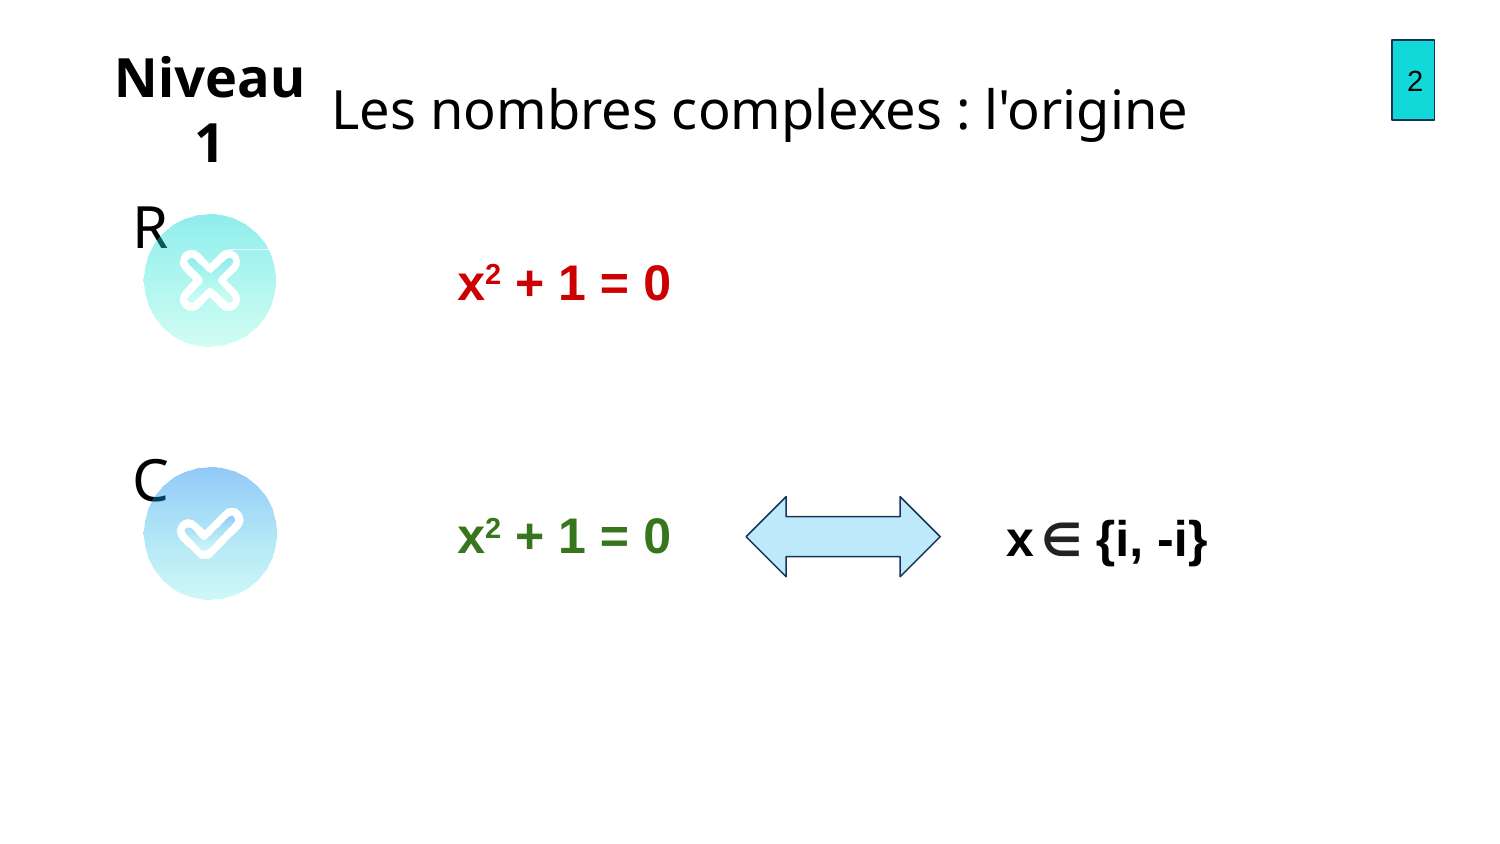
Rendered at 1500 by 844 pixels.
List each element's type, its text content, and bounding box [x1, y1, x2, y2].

title Niveau 1 [77, 68, 316, 149]
text_box [746, 496, 941, 577]
title Les nombres complexes : l'origine [316, 68, 1320, 149]
text_box x ∈ {i, -i} [959, 514, 1255, 560]
text_box R [108, 174, 193, 242]
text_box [143, 466, 277, 600]
text_box 2 [1392, 40, 1435, 121]
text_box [143, 213, 277, 347]
text_box C [108, 428, 193, 495]
text_box x2 + 1 = 0 [416, 510, 712, 556]
text_box x2 + 1 = 0 [416, 257, 712, 303]
